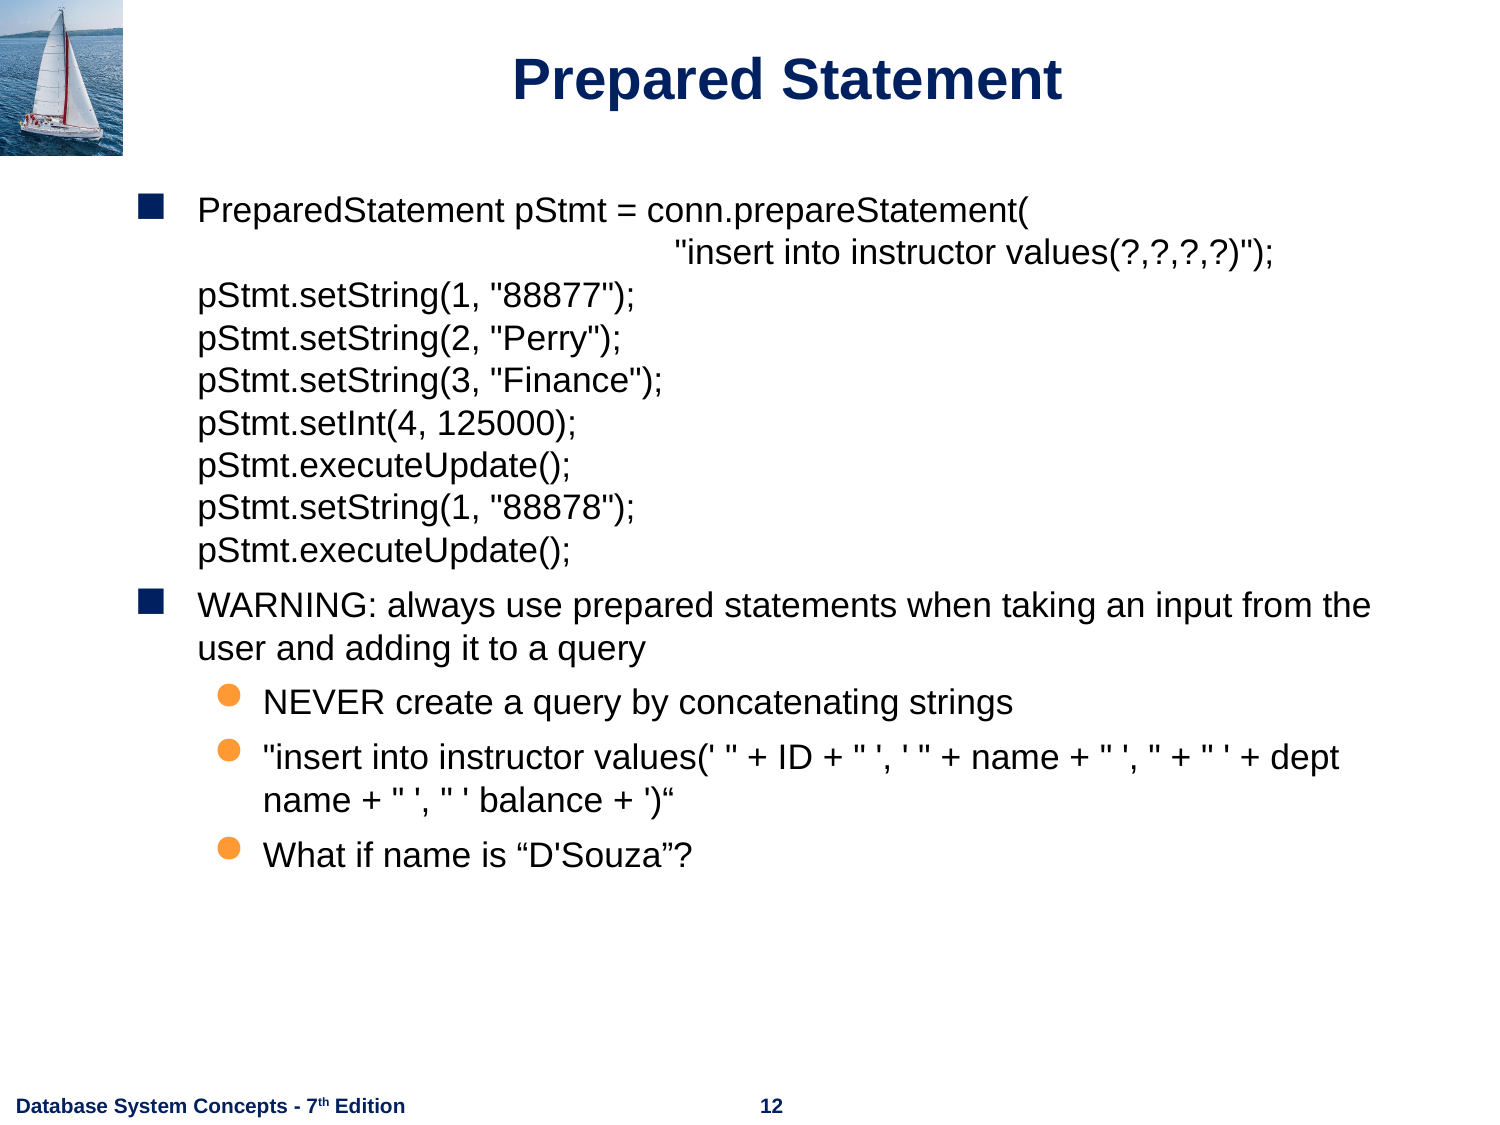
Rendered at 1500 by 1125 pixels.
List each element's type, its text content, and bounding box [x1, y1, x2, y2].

title Prepared Statement [125, 18, 1452, 120]
list PreparedStatement pStmt = conn.prepareStatement( "insert into instructor values(?,?,?,?)"); pStmt.setString(1, "88877"); pStmt.setString(2, "Perry"); pStmt.setString(3, "Finance"); pStmt.setInt(4, 125000); pStmt.executeUpdate(); pStmt.setString(1, "88878"); pStmt.executeUpdate(); WARNING: always use prepared statements when taking an input from the user and adding it to a query NEVER create a query by concatenating strings "insert into instructor values(' " + ID + " ', ' " + name + " ', " + " ' + dept name + " ', " ' balance + ')“ What if name is “D'Souza”? [126, 179, 1391, 984]
picture [0, 0, 123, 156]
